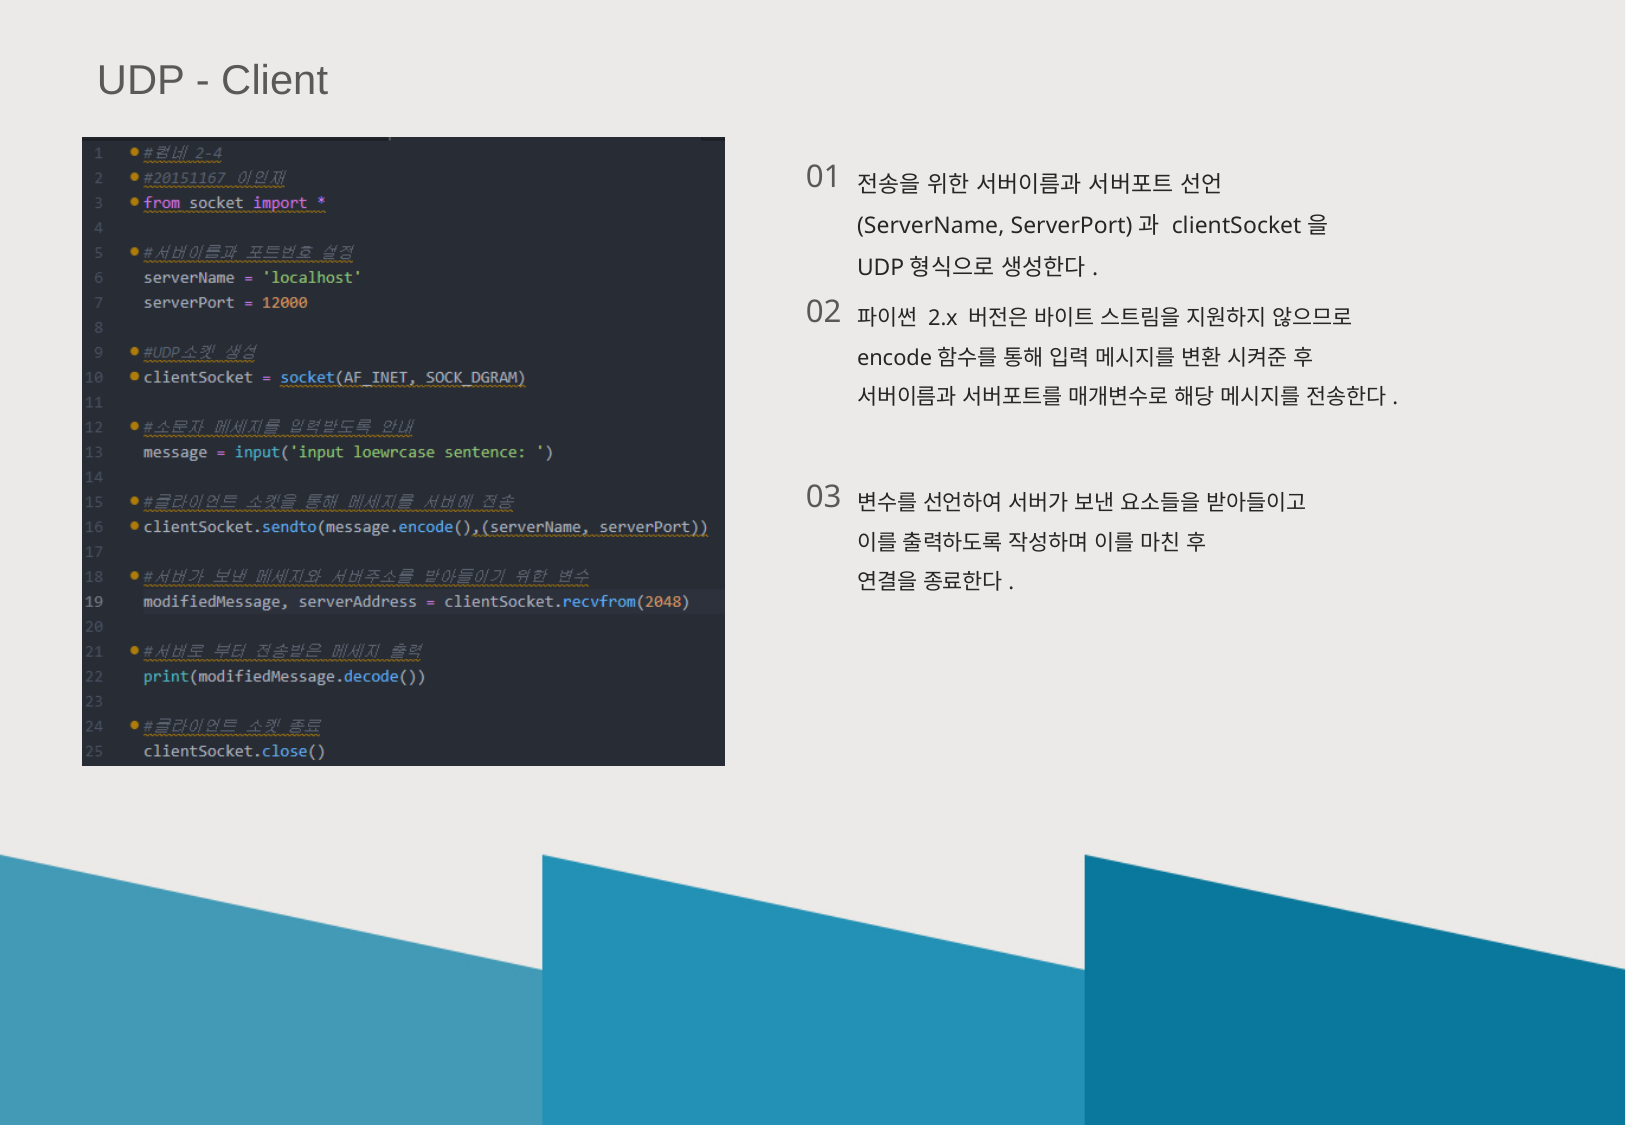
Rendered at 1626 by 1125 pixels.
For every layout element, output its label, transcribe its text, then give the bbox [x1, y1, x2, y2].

text_box 03 [791, 469, 842, 522]
text_box 02 [791, 284, 842, 337]
text_box 변수를 선언하여 서버가 보낸 요소들을 받아들이고 이를 출력하도록 작성하며 이를 마친 후 연결을 종료한다. [842, 468, 1367, 602]
text_box UDP - Client [82, 45, 1273, 111]
picture [0, 0, 1626, 1125]
text_box 파이썬 2.x 버전은 바이트 스트림을 지원하지 않으므로 encode함수를 통해 입력 메시지를 변환 시켜준 후 서버이름과 서버포트를 매개변수로 해당 메시지를 전송한다. [842, 283, 1423, 416]
text_box 전송을 위한 서버이름과 서버포트 선언(ServerName, ServerPort)과 clientSocket을 UDP형식으로 생성한다. [842, 148, 1367, 283]
text_box 01 [791, 149, 842, 202]
